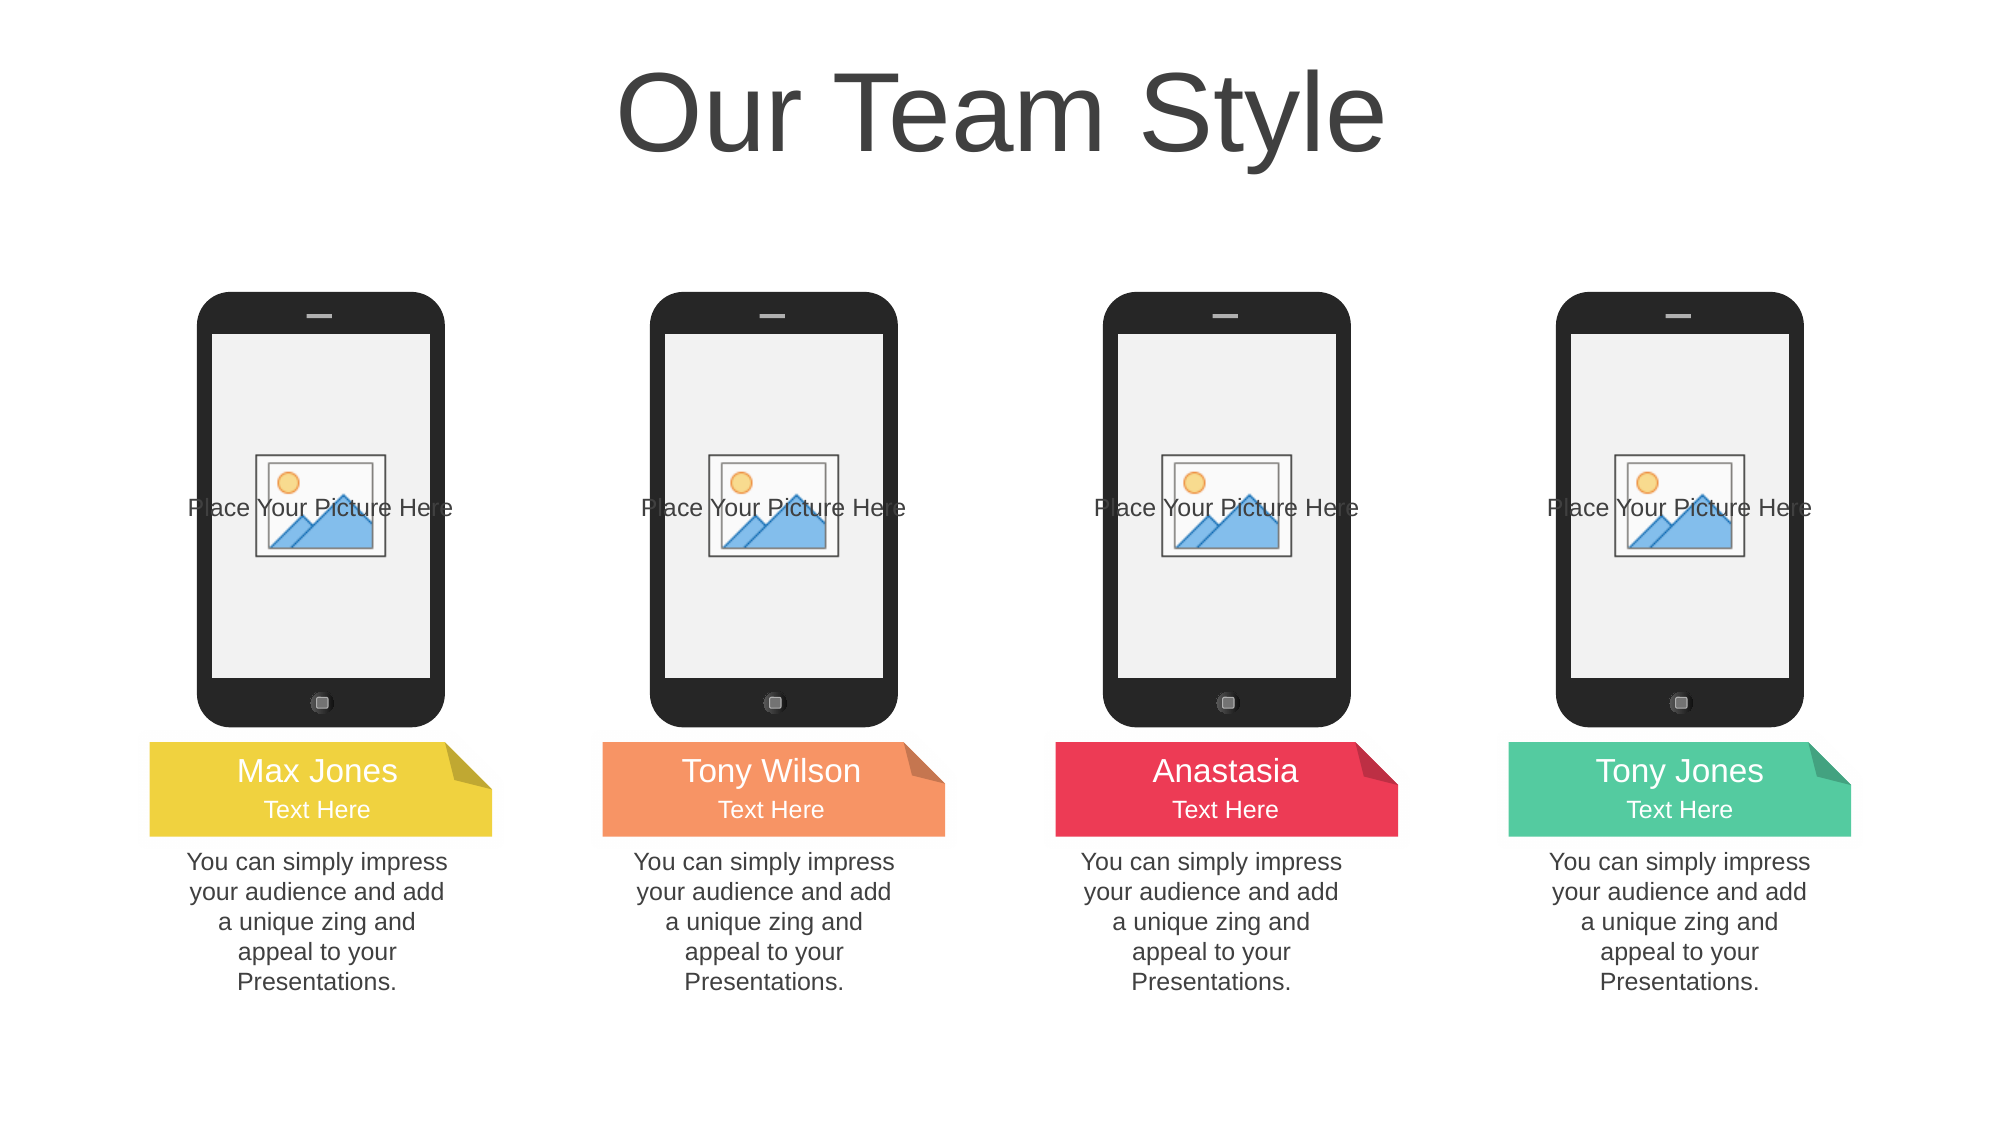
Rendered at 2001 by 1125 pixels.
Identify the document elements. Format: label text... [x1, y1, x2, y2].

text_box Max Jones [169, 753, 466, 791]
text_box Text Here [1532, 791, 1828, 830]
text_box Tony Jones [1532, 753, 1828, 791]
text_box You can simply impress your audience and add a unique zing and appeal to your Presentations. [1532, 838, 1828, 1003]
picture [664, 334, 884, 679]
text_box Text Here [1078, 791, 1374, 830]
text_box Anastasia [1078, 753, 1374, 791]
picture [1117, 334, 1337, 679]
text_box Tony Wilson [623, 753, 920, 791]
picture [211, 334, 431, 679]
list Our Team Style [53, 55, 1952, 175]
text_box [1507, 741, 1855, 838]
text_box [148, 741, 496, 838]
text_box [601, 741, 949, 838]
text_box Text Here [169, 791, 466, 830]
picture [1570, 334, 1790, 679]
text_box You can simply impress your audience and add a unique zing and appeal to your Presentations. [169, 838, 466, 1003]
text_box You can simply impress your audience and add a unique zing and appeal to your Presentations. [616, 838, 913, 1003]
text_box [1054, 741, 1402, 838]
text_box You can simply impress your audience and add a unique zing and appeal to your Presentations. [1063, 838, 1360, 1003]
text_box Text Here [623, 791, 920, 830]
